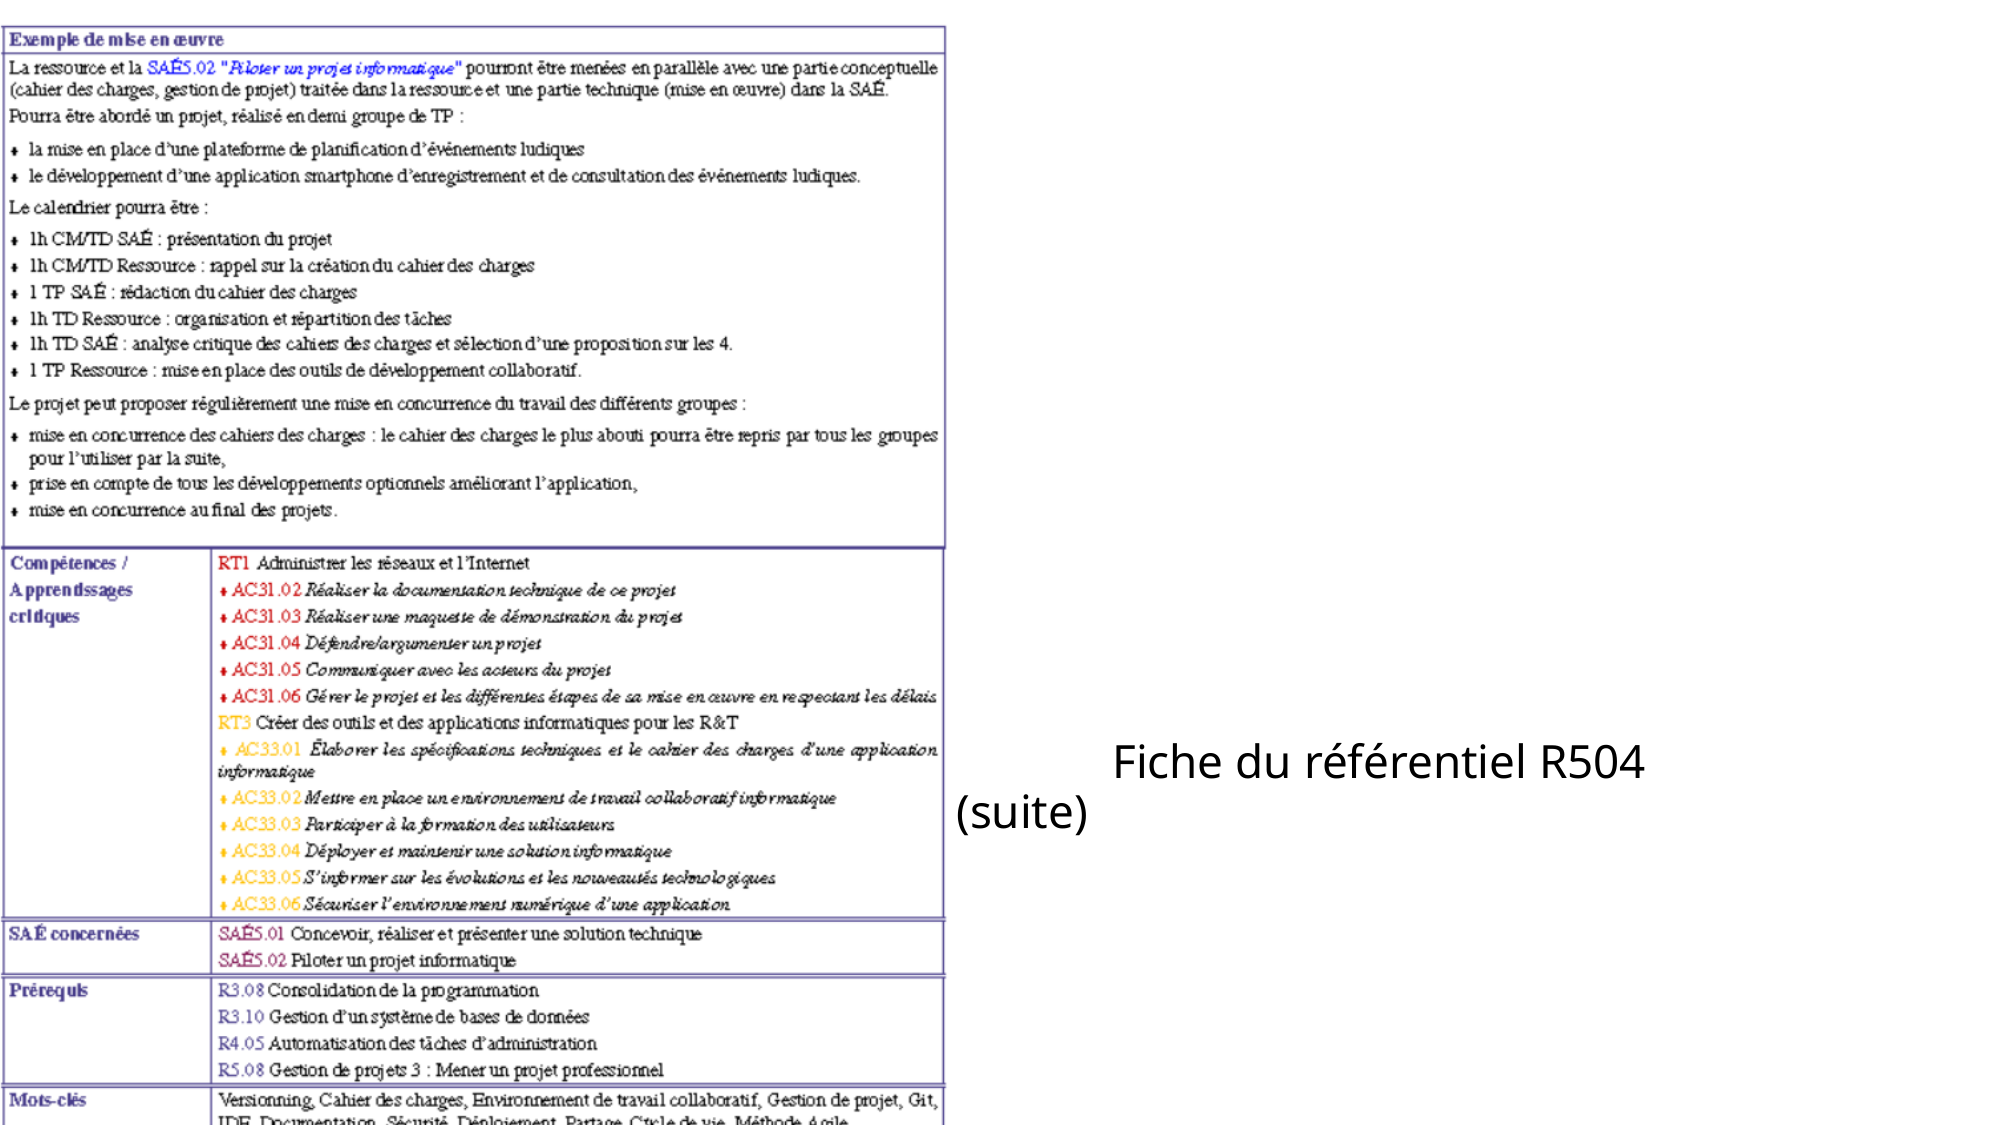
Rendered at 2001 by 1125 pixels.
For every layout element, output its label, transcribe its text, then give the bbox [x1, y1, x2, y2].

picture [0, 18, 952, 1125]
list Fiche du référentiel R504 (suite) [958, 490, 1763, 1043]
